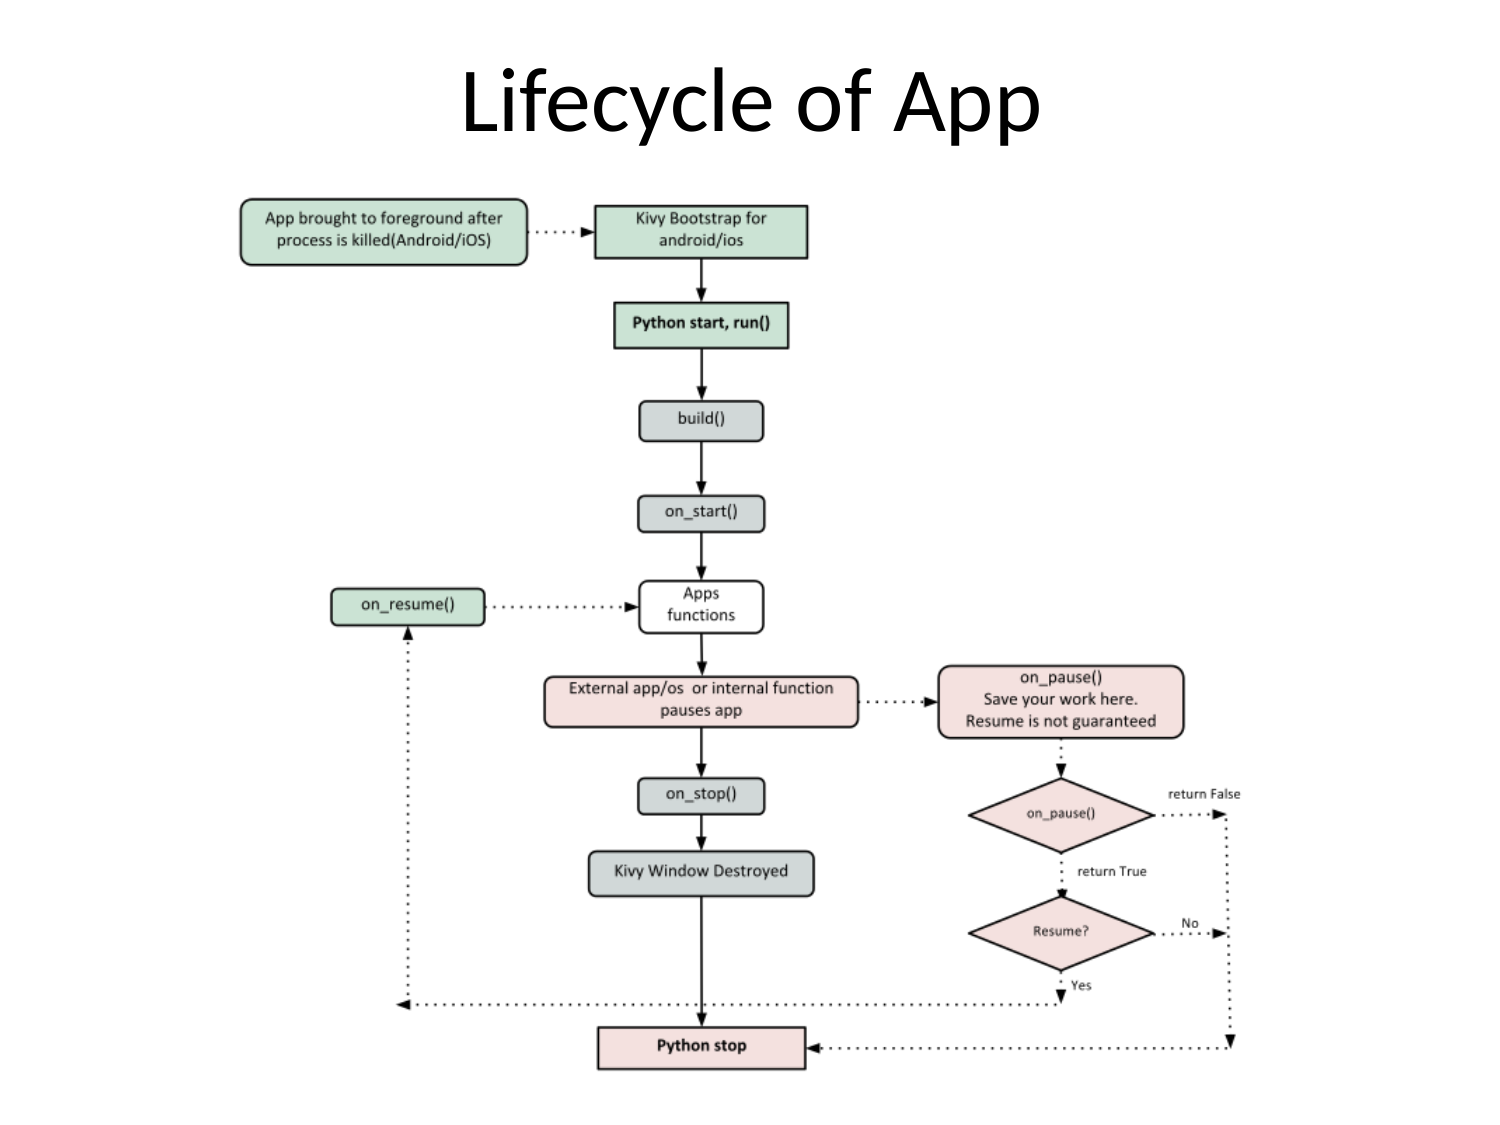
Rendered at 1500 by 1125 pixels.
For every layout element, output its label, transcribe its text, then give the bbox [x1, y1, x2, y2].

title Lifecycle of App [76, 0, 1427, 189]
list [182, 184, 1306, 1074]
